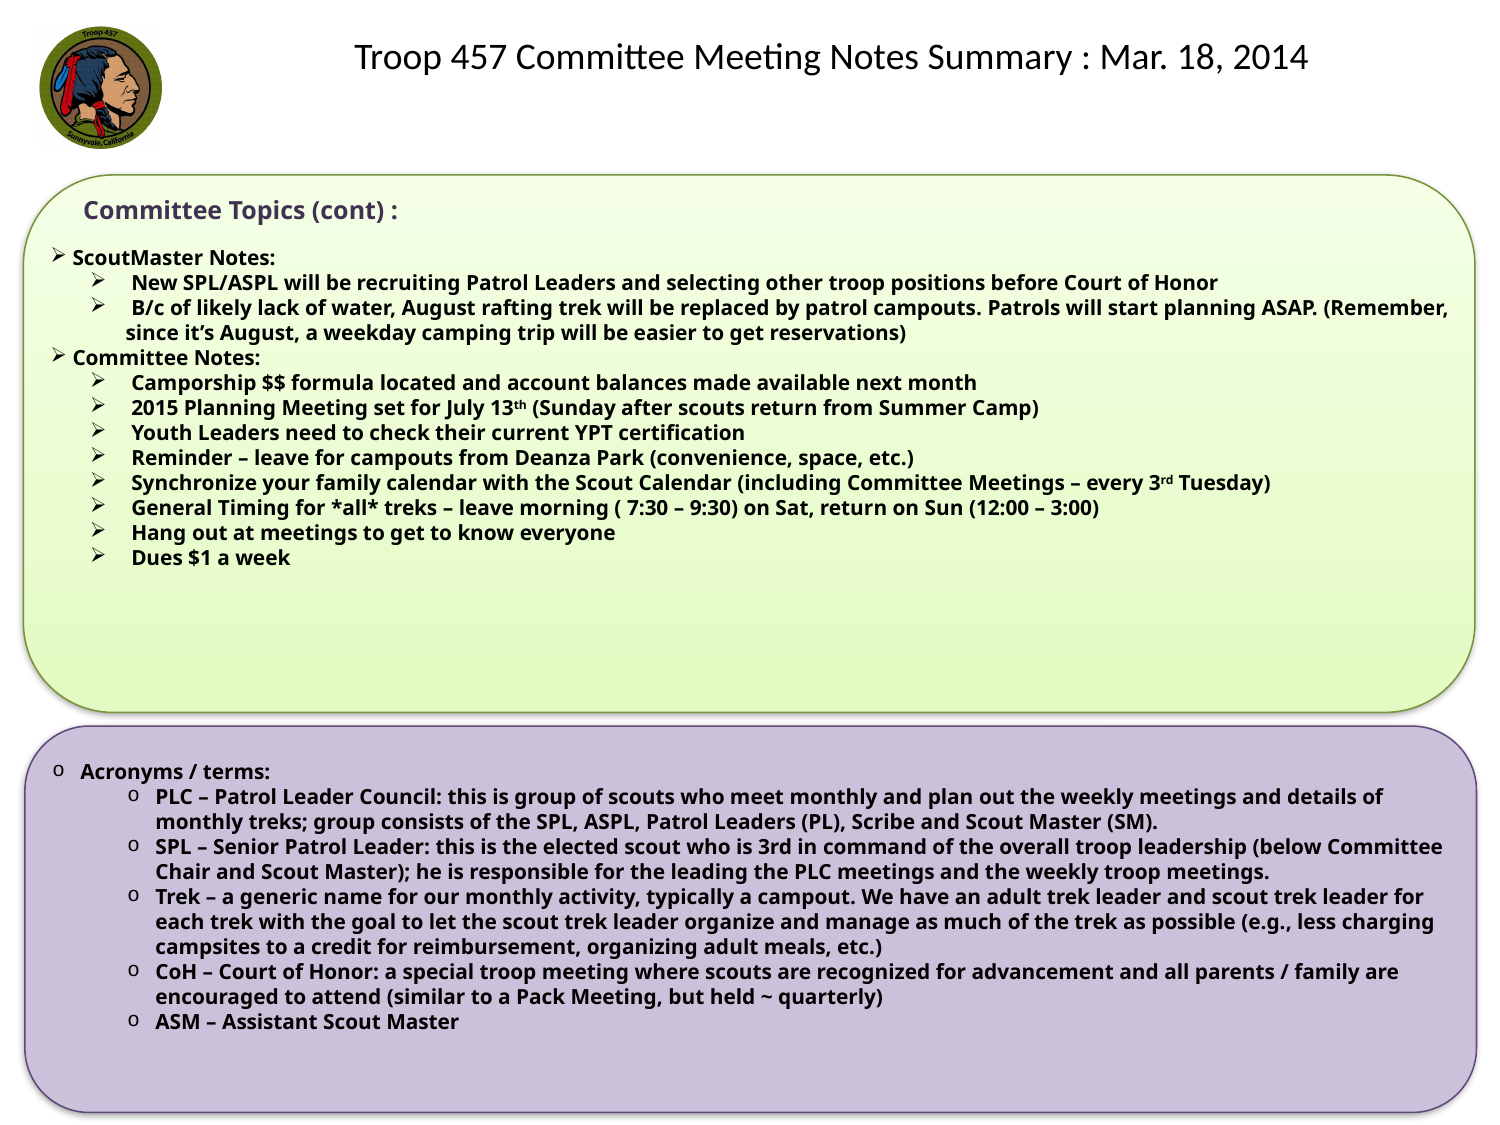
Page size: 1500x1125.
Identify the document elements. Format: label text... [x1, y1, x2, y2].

text_box [65, 700, 1433, 714]
text_box Acronyms / terms: PLC – Patrol Leader Council: this is group of scouts who meet monthly and plan out the weekly meetings and details of monthly treks; group consists of the SPL, ASPL, Patrol Leaders (PL), Scribe and Scout Master (SM). SPL – Senior Patrol Leader: this is the elected scout who is 3rd in command of the overall troop leadership (below Committee Chair and Scout Master); he is responsible for the leading the PLC meetings and the weekly troop meetings. Trek – a generic name for our monthly activity, typically a campout. We have an adult trek leader and scout trek leader for each trek with the goal to let the scout trek leader organize and manage as much of the trek as possible (e.g., less charging campsites to a credit for reimbursement, organizing adult meals, etc.) CoH – Court of Honor: a special troop meeting where scouts are recognized for advancement and all parents / family are encouraged to attend (similar to a Pack Meeting, but held ~ quarterly) ASM – Assistant Scout Master [37, 751, 1468, 1076]
text_box [22, 174, 1476, 669]
text_box Troop 457 Committee Meeting Notes Summary : Mar. 18, 2014 [339, 24, 1325, 120]
text_box Committee Topics (cont) : [68, 187, 414, 233]
picture [37, 24, 163, 151]
text_box ScoutMaster Notes: New SPL/ASPL will be recruiting Patrol Leaders and selecting other troop positions before Court of Honor B/c of likely lack of water, August rafting trek will be replaced by patrol campouts. Patrols will start planning ASAP. (Remember, since it’s August, a weekday camping trip will be easier to get reservations) Committee Notes: Camporship $$ formula located and account balances made available next month 2015 Planning Meeting set for July 13th (Sunday after scouts return from Summer Camp) Youth Leaders need to check their current YPT certification Reminder – leave for campouts from Deanza Park (convenience, space, etc.) Synchronize your family calendar with the Scout Calendar (including Committee Meetings – every 3rd Tuesday) General Timing for *all* treks – leave morning ( 7:30 – 9:30) on Sat, return on Sun (12:00 – 3:00) Hang out at meetings to get to know everyone Dues $1 a week [35, 237, 1467, 700]
text_box [24, 725, 1478, 1114]
